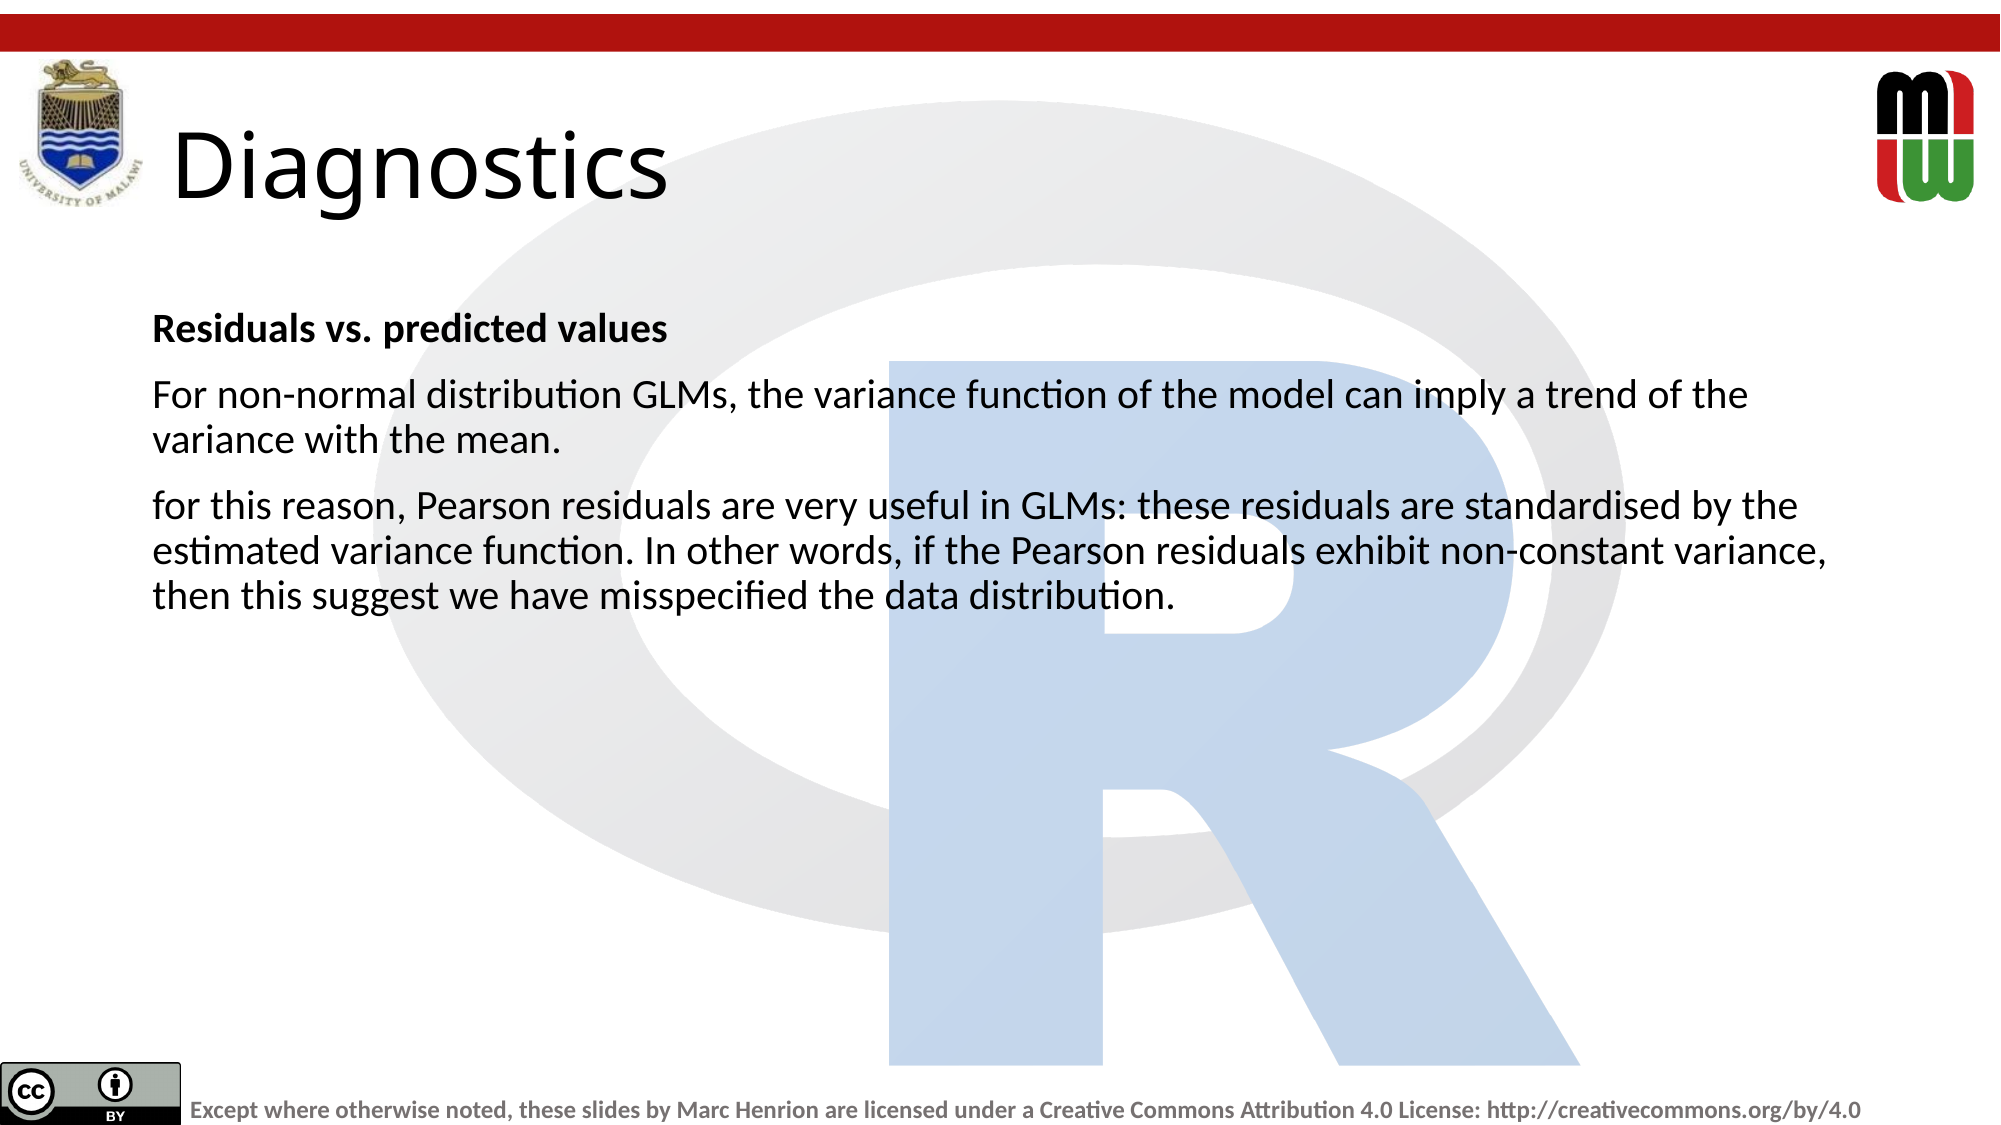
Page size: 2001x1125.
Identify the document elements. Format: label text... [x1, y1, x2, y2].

title Diagnostics [155, 59, 1851, 278]
picture [19, 59, 143, 207]
picture [0, 1062, 181, 1125]
list Residuals vs. predicted values For non-normal distribution GLMs, the variance function of the model can imply a trend of the variance with the mean. for this reason, Pearson residuals are very useful in GLMs: these residuals are standardised by the estimated variance function. In other words, if the Pearson residuals exhibit non-constant variance, then this suggest we have misspecified the data distribution. [137, 299, 1863, 1066]
